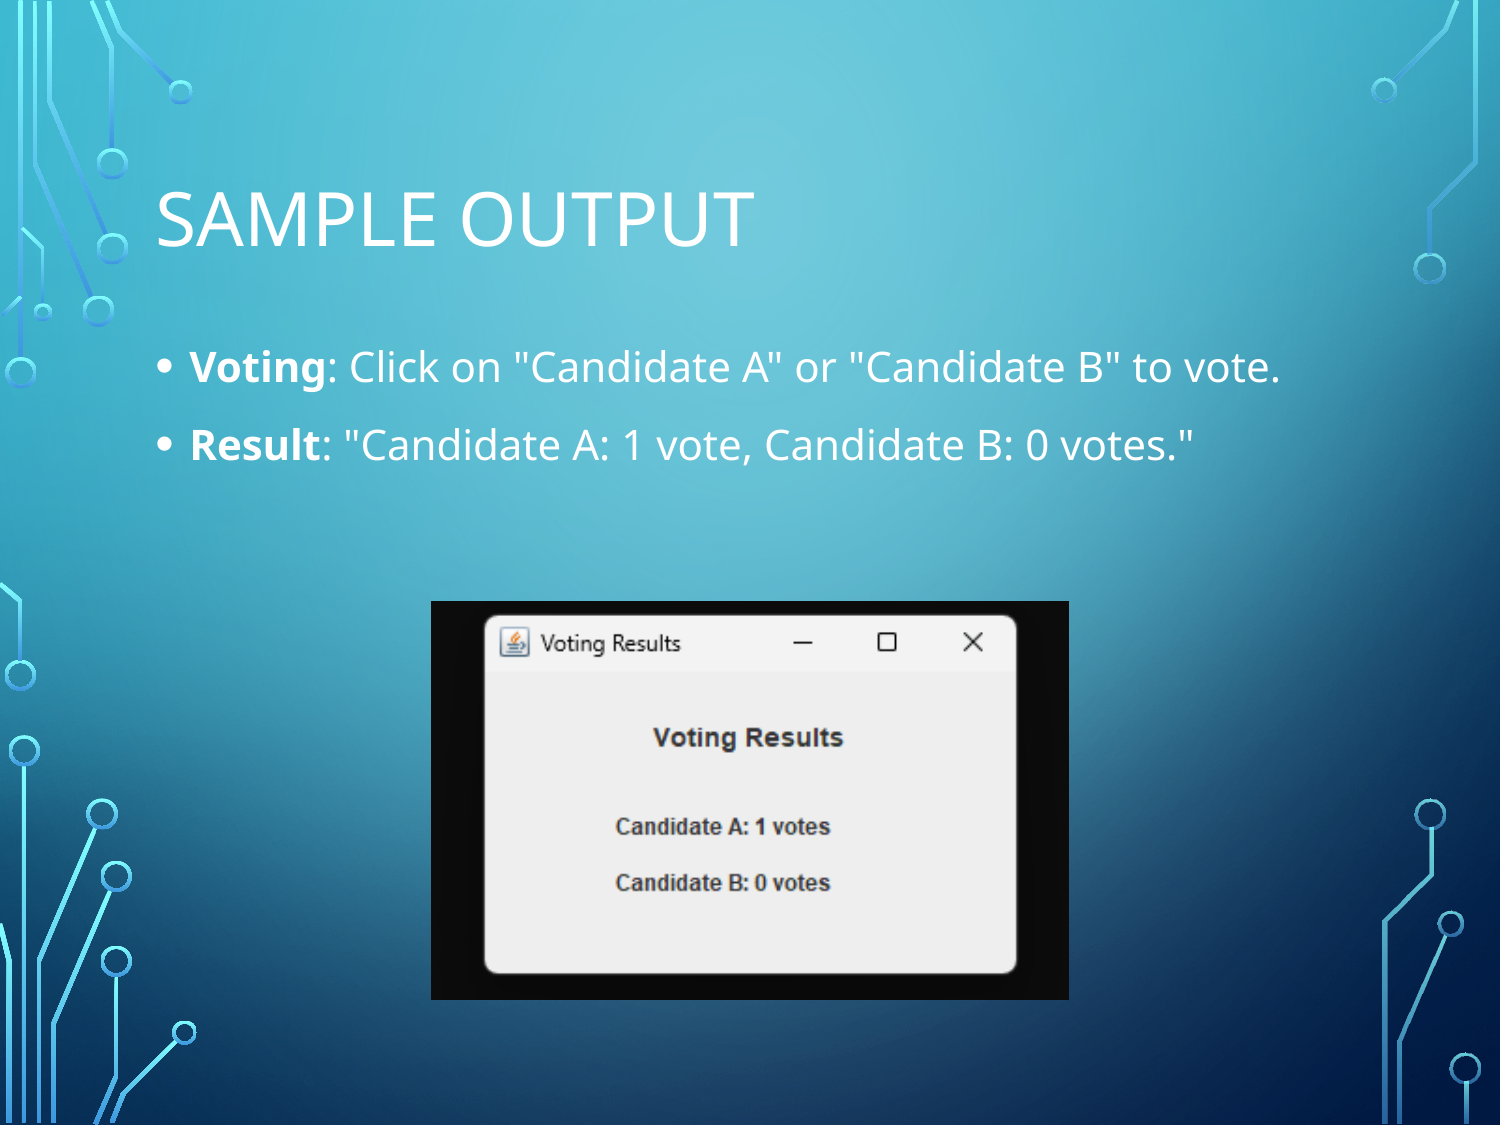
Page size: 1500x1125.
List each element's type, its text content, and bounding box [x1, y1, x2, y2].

list Voting: Click on "Candidate A" or "Candidate B" to vote. Result: "Candidate A: 1 vote, Candidate B: 0 votes." [140, 254, 1305, 517]
title Sample Output [140, 101, 1360, 344]
picture [431, 601, 1069, 1001]
